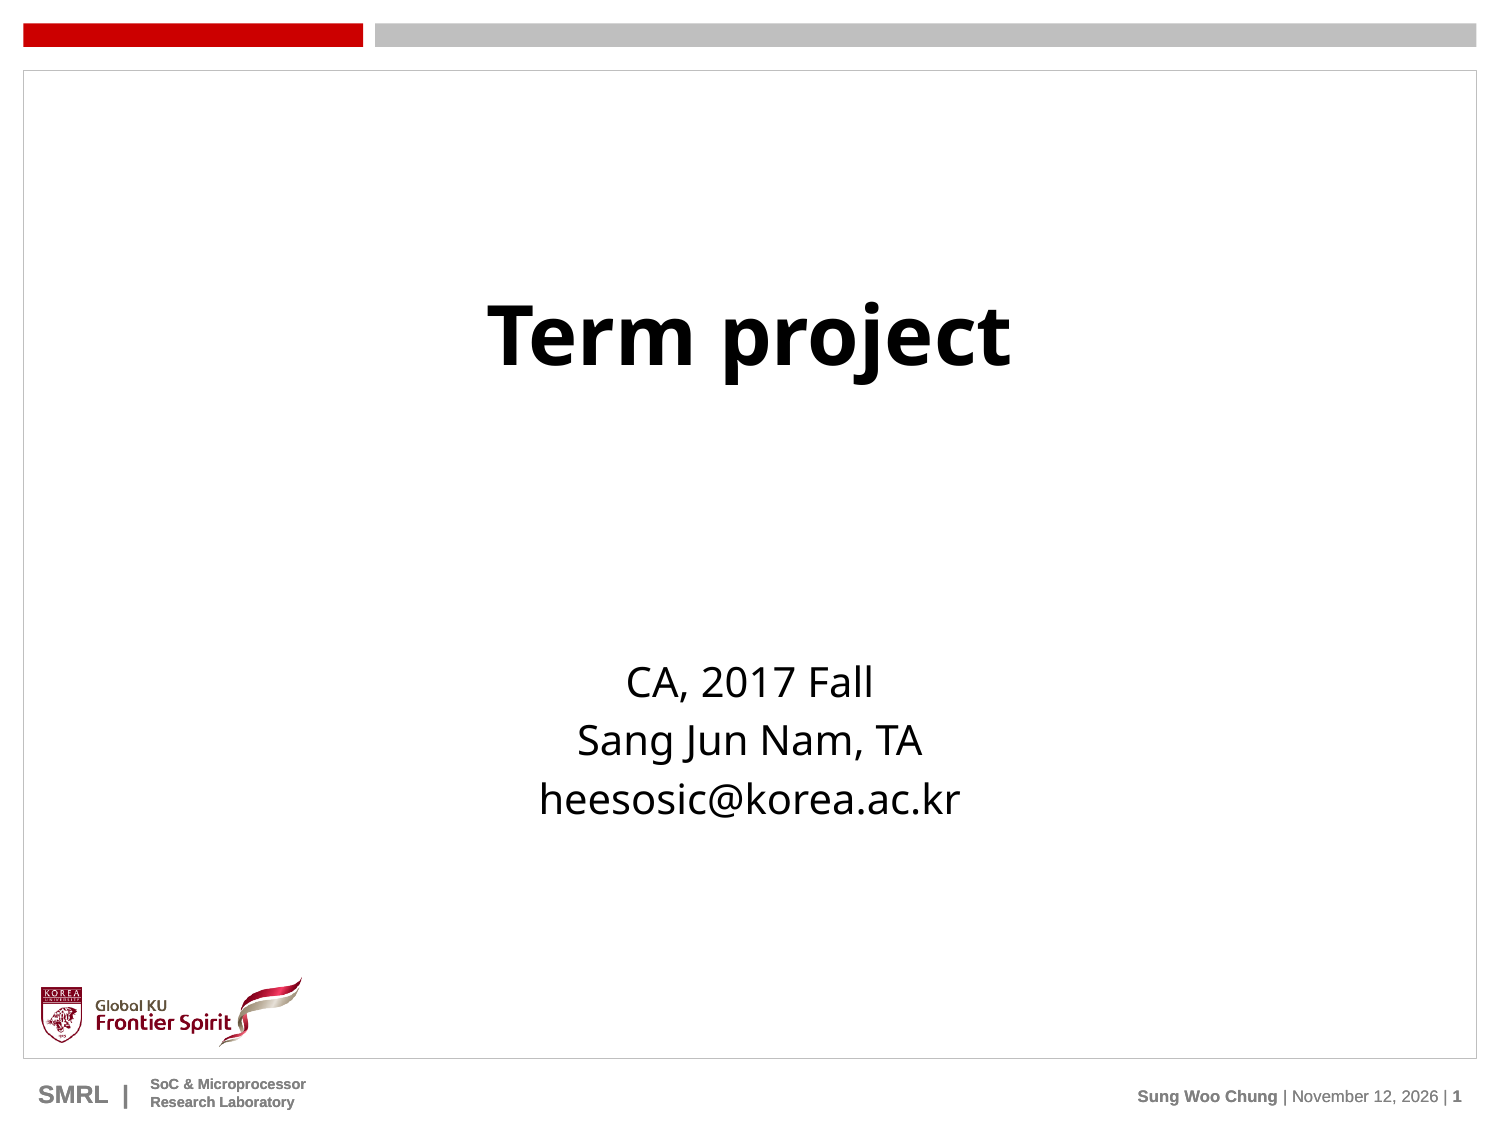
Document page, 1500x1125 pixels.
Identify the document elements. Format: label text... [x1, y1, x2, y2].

title Term project [103, 275, 1397, 428]
picture [41, 987, 82, 1043]
list CA, 2017 Fall Sang Jun Nam, TA heesosic@korea.ac.kr [162, 580, 1338, 881]
picture [95, 976, 302, 1047]
